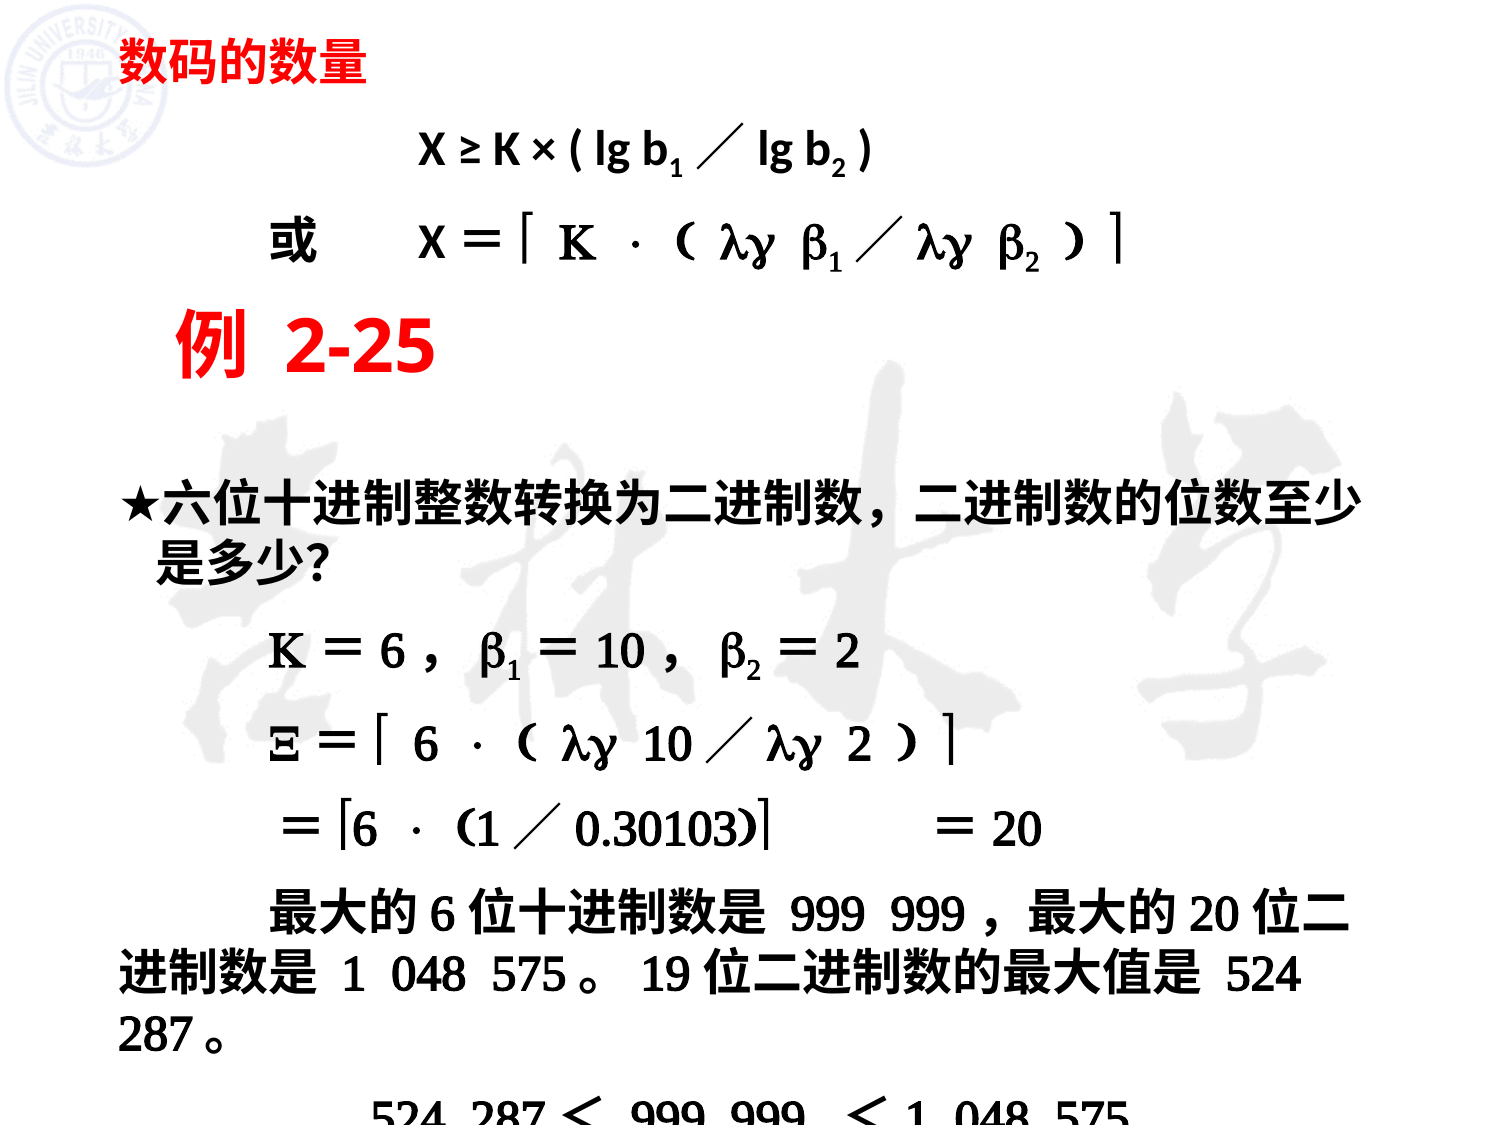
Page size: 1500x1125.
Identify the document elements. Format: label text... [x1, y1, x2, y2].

title 例 2-25 [159, 299, 1341, 397]
picture [0, 0, 1500, 1125]
list 数码的数量 X ≥ K × ( lg b1／lg b2 ) 或 X＝é K × ( lg b1／lg b2 ) ù 六位十进制整数转换为二进制数，二进制数的位数至少是多少？ K＝6，b1＝10，b2＝2 X＝é 6 × ( lg 10／lg 2 ) ù ＝é6 × (1／0.30103)ù ＝20 最大的6位十进制数是 999 999，最大的20位二进制数是 1 048 575。19位二进制数的最大值是 524 287。 524 287＜ 999 999 ＜1 048 575 [103, 22, 1397, 1013]
